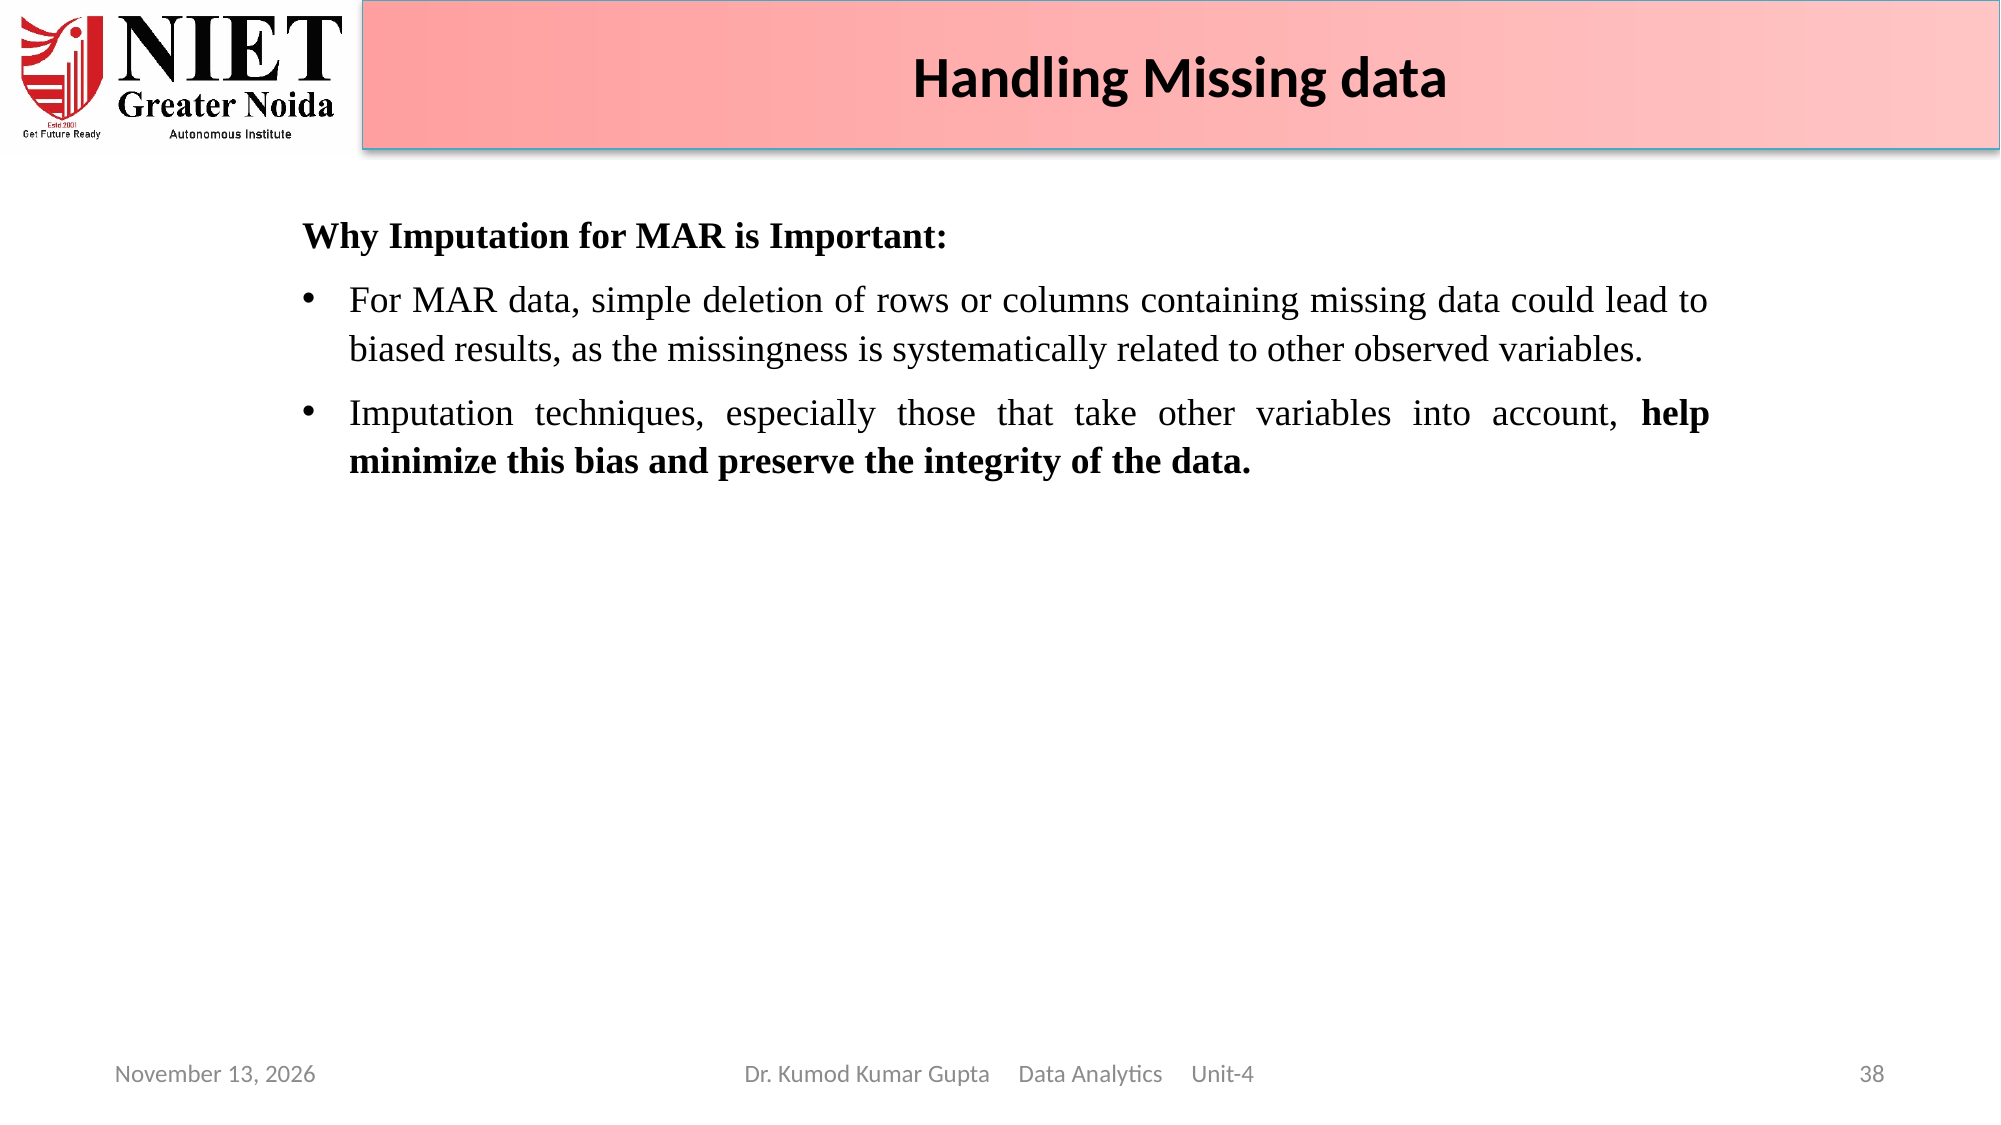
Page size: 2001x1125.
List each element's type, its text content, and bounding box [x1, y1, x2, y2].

text_box Handling Missing data [363, 0, 2000, 150]
footer Dr. Kumod Kumar Gupta Data Analytics Unit-4 [683, 1042, 1317, 1103]
slide_number 38 [1433, 1042, 1900, 1103]
picture [0, 0, 363, 156]
text_box Why Imputation for MAR is Important: For MAR data, simple deletion of rows or columns containing missing data could lead to biased results, as the missingness is systematically related to other observed variables. Imputation techniques, especially those that take other variables into account, help minimize this bias and preserve the integrity of the data. [287, 200, 1725, 489]
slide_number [99, 1042, 567, 1103]
